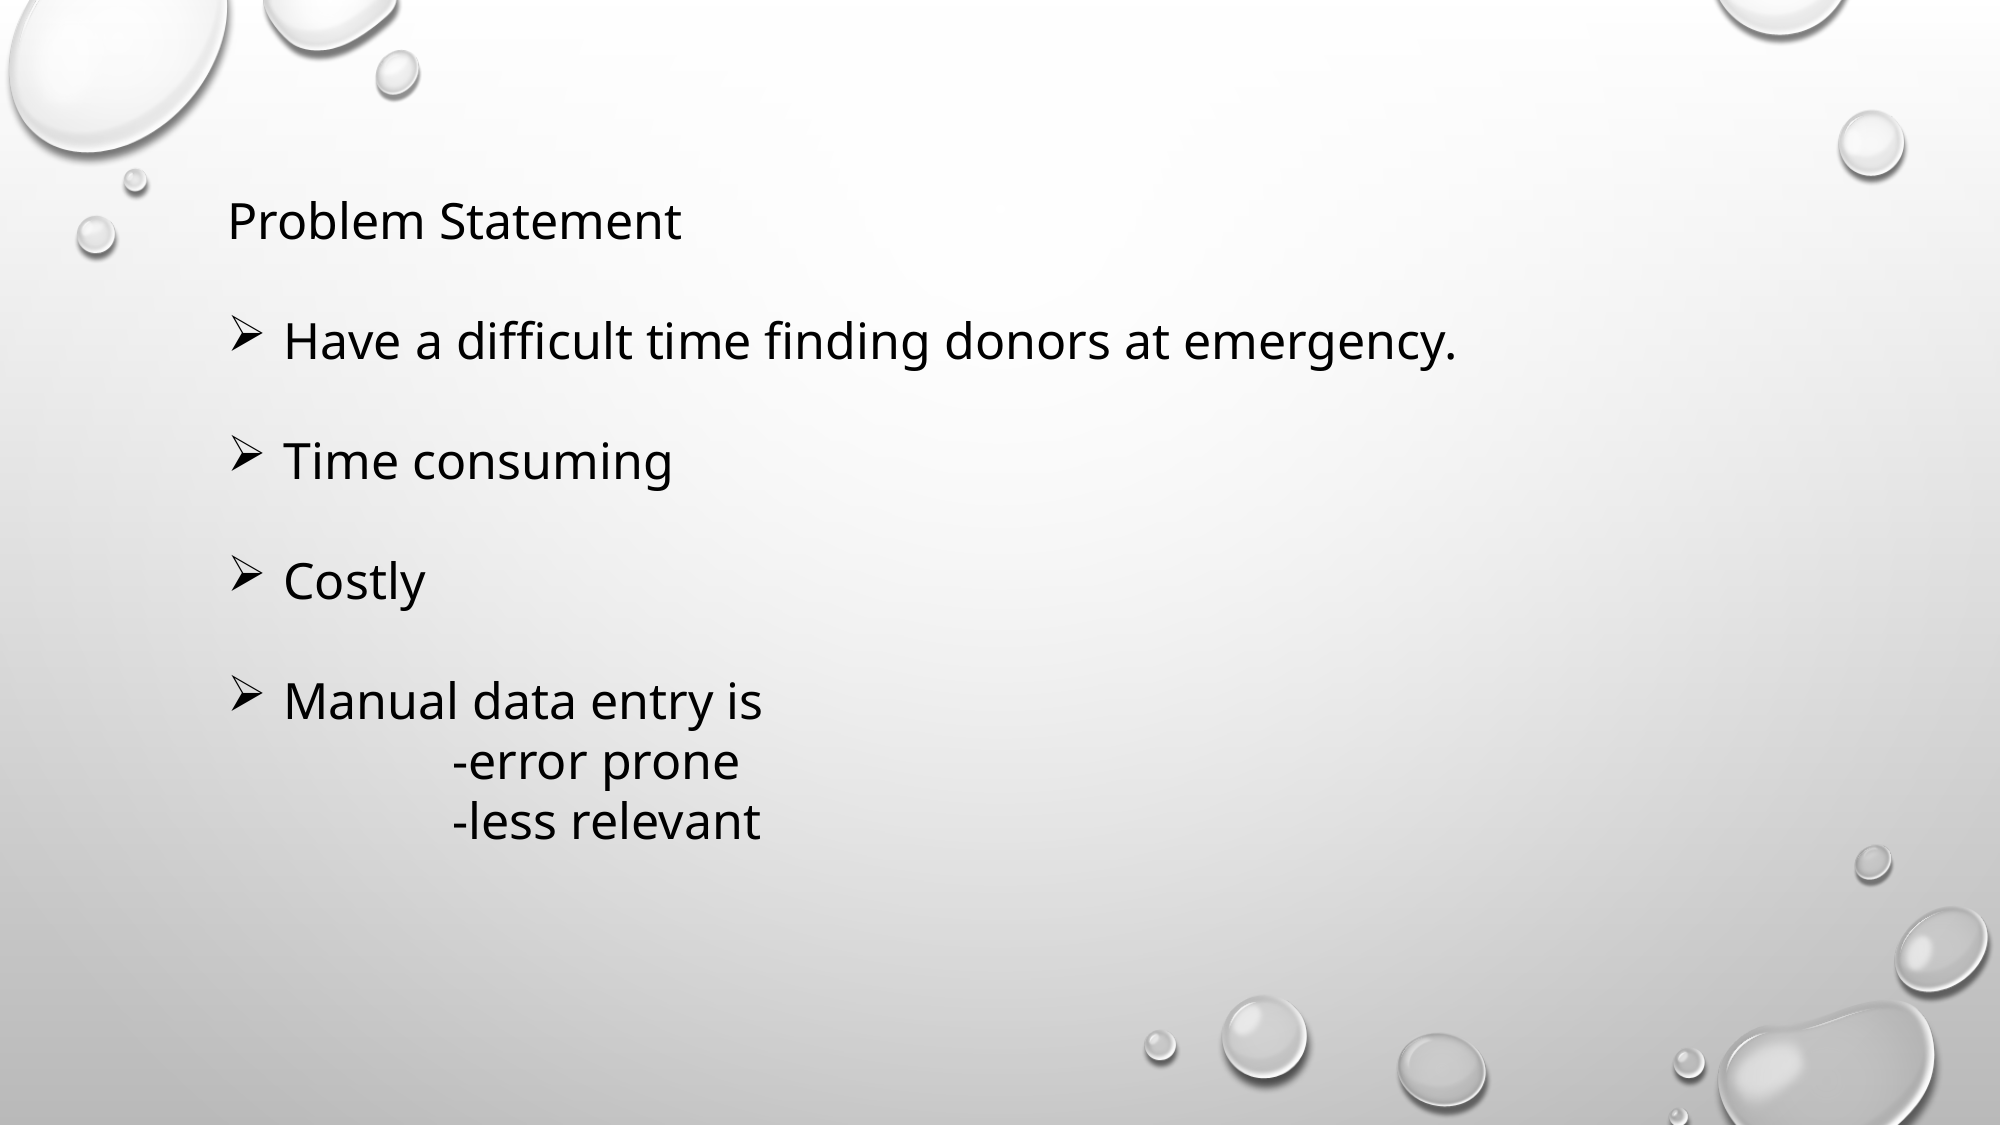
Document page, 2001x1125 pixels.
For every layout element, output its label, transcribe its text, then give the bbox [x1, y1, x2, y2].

picture [0, 0, 2000, 1125]
text_box Problem Statement Have a difficult time finding donors at emergency. Time consuming Costly Manual data entry is -error prone -less relevant [212, 182, 1793, 858]
